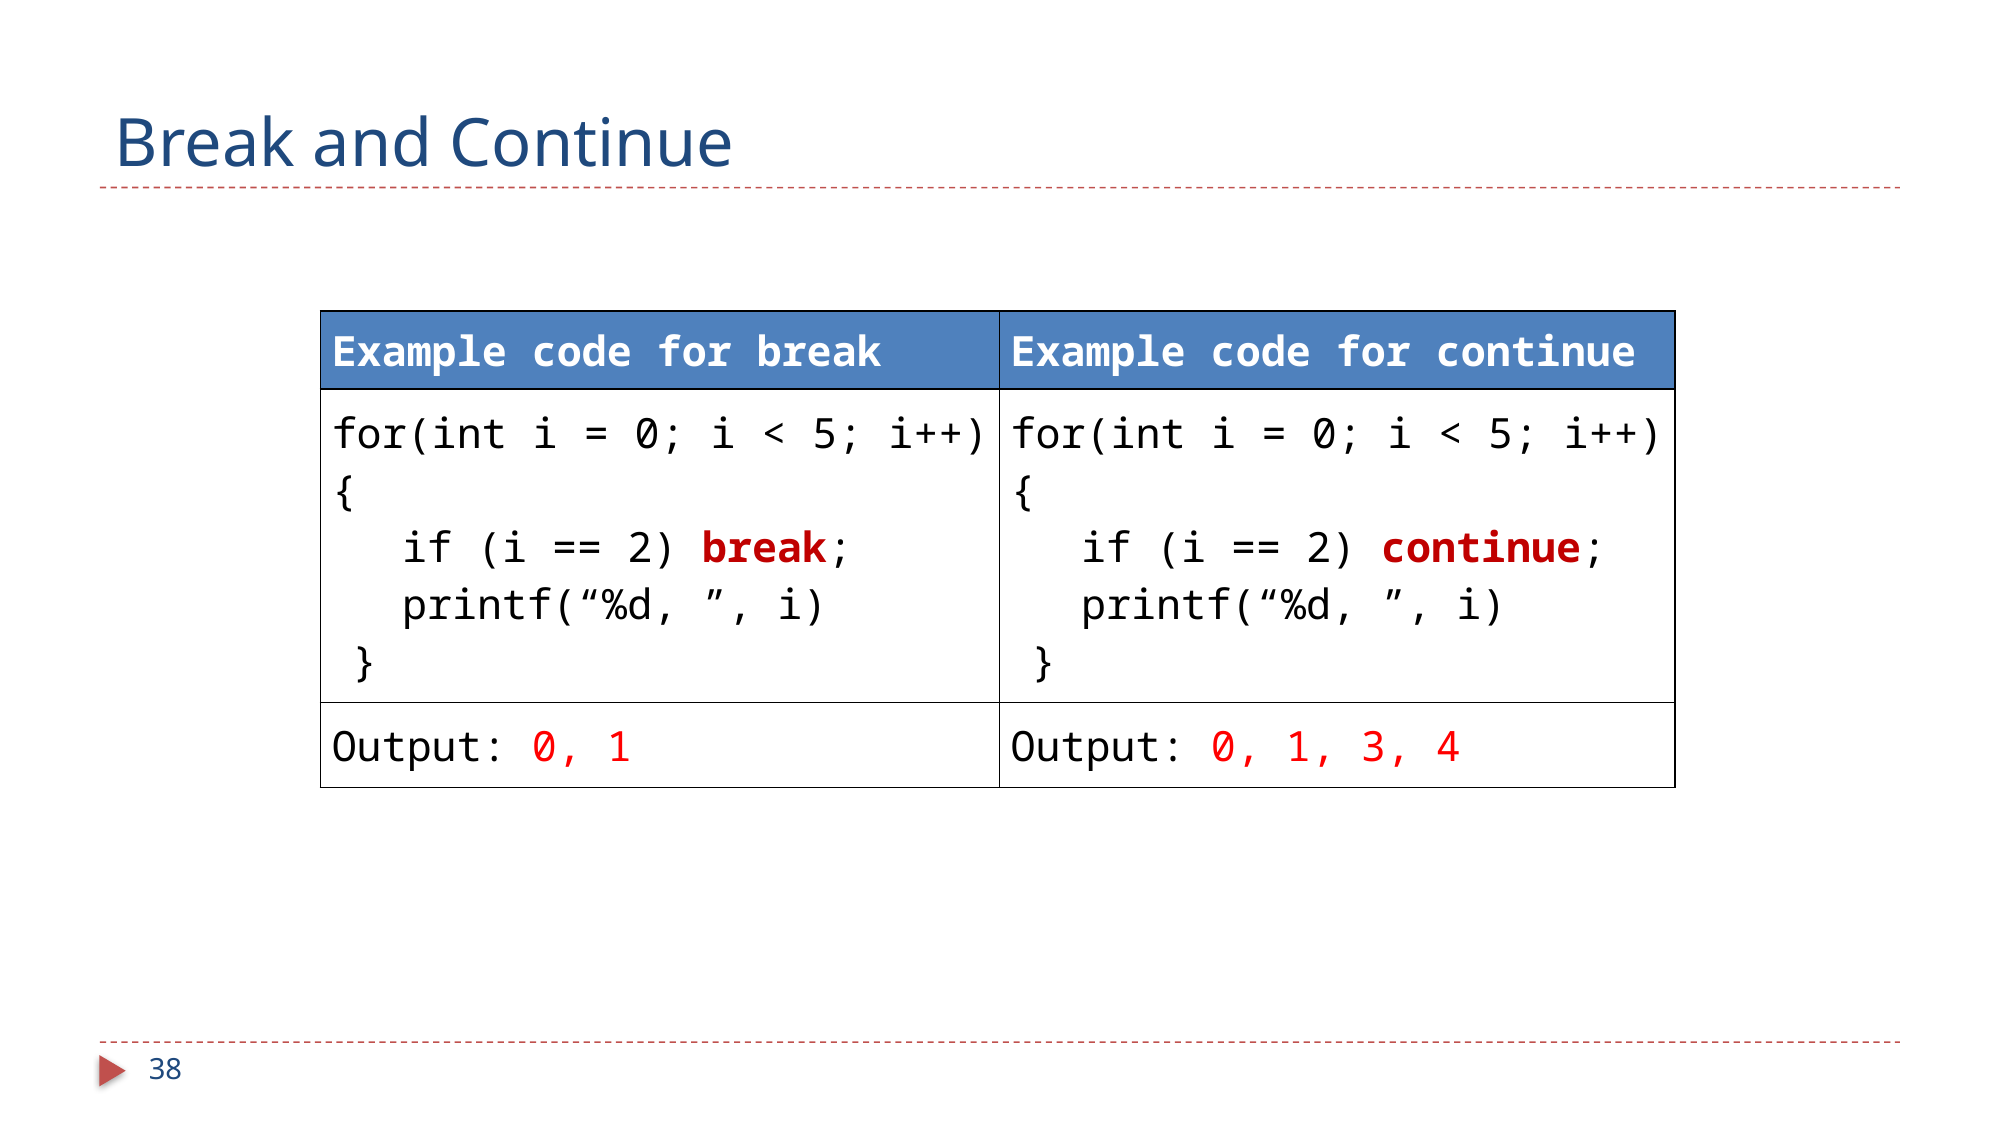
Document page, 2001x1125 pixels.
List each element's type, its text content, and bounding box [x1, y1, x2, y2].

table_cell Output: 0, 1 [321, 703, 999, 787]
table_cell for(int i = 0; i < 5; i++){ if (i == 2) continue; printf(“%d, ”, i) } [1000, 390, 1674, 702]
table_header Example code for break [321, 312, 999, 388]
table_cell Output: 0, 1, 3, 4 [1000, 703, 1674, 787]
table_header Example code for continue [1000, 312, 1674, 388]
table_cell for(int i = 0; i < 5; i++){ if (i == 2) break; printf(“%d, ”, i) } [321, 390, 999, 702]
title Break and Continue [99, 24, 1900, 188]
slide_number 38 [133, 1042, 568, 1103]
